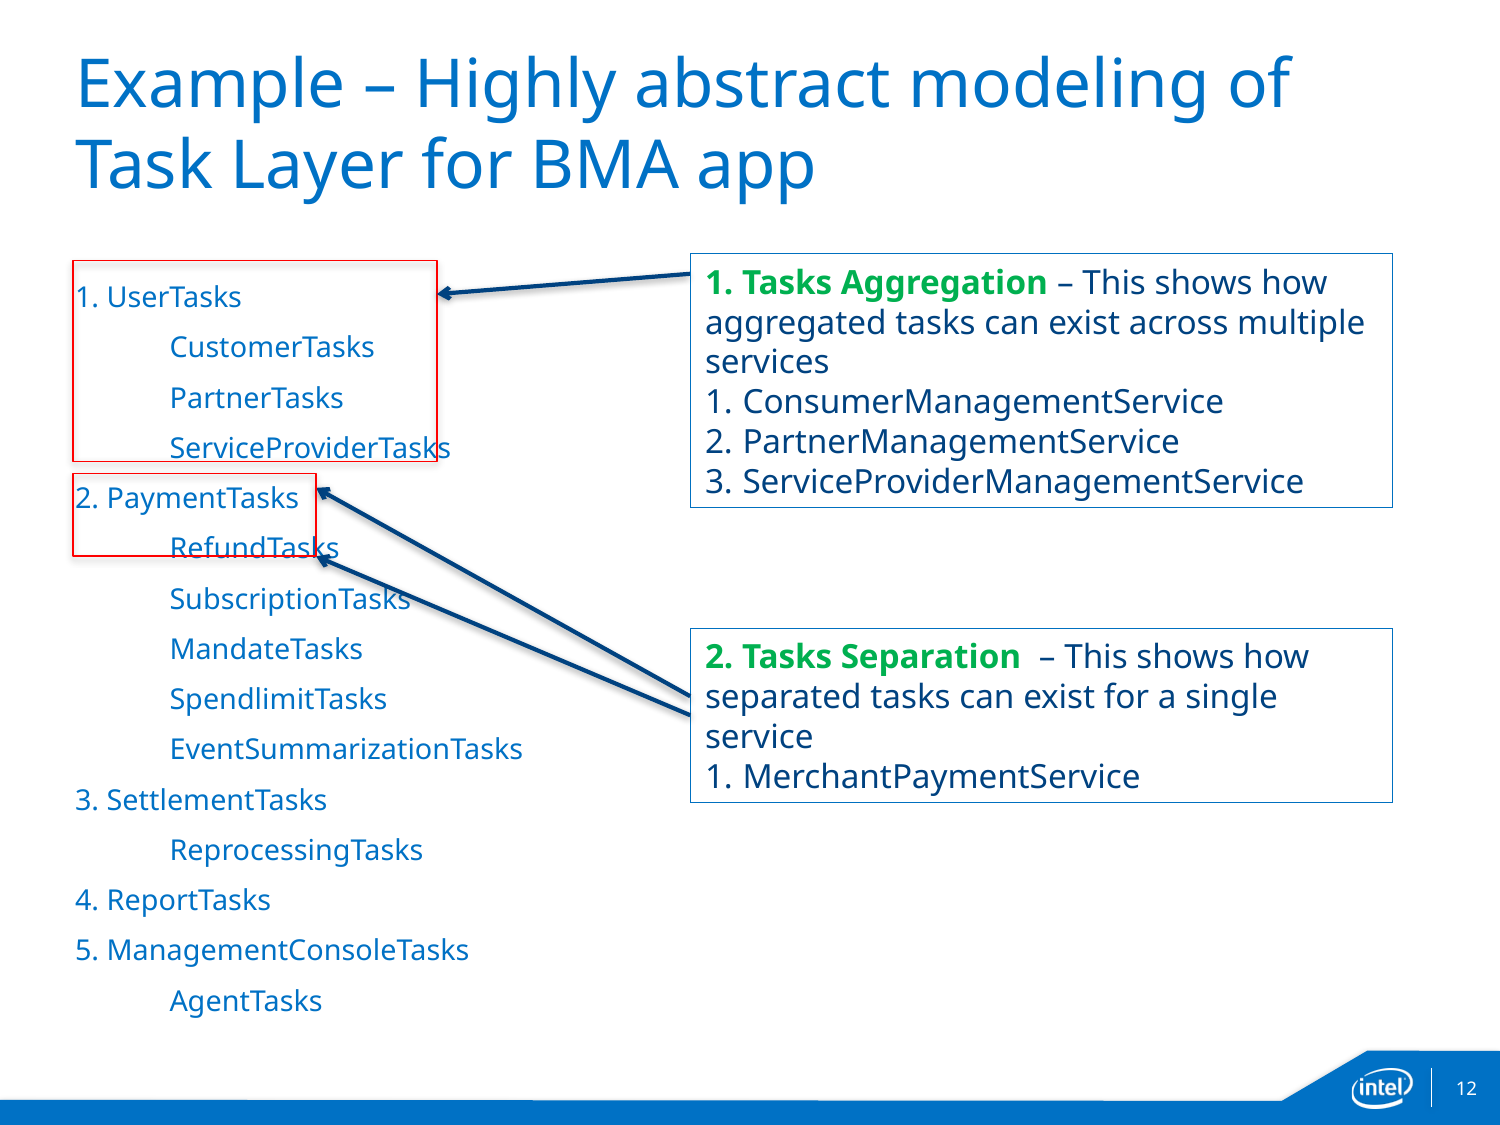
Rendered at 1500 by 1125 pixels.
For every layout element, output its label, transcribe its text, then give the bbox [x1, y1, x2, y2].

slide_number 12 [1127, 1059, 1478, 1119]
text_box [72, 473, 317, 557]
title Example – Highly abstract modeling of Task Layer for BMA app [75, 40, 1425, 203]
text_box 2. Tasks Separation – This shows how separated tasks can exist for a single service MerchantPaymentService [690, 628, 1393, 803]
text_box 1. Tasks Aggregation – This shows how aggregated tasks can exist across multiple services ConsumerManagementService PartnerManagementService ServiceProviderManagementService [690, 253, 1393, 508]
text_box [315, 555, 691, 697]
text_box [72, 260, 438, 462]
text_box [436, 273, 691, 295]
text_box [315, 487, 691, 555]
list 1. UserTasks CustomerTasks PartnerTasks ServiceProviderTasks 2. PaymentTasks RefundTasks SubscriptionTasks MandateTasks SpendlimitTasks EventSummarizationTasks 3. SettlementTasks ReprocessingTasks 4. ReportTasks 5. ManagementConsoleTasks AgentTasks [75, 278, 1425, 1022]
